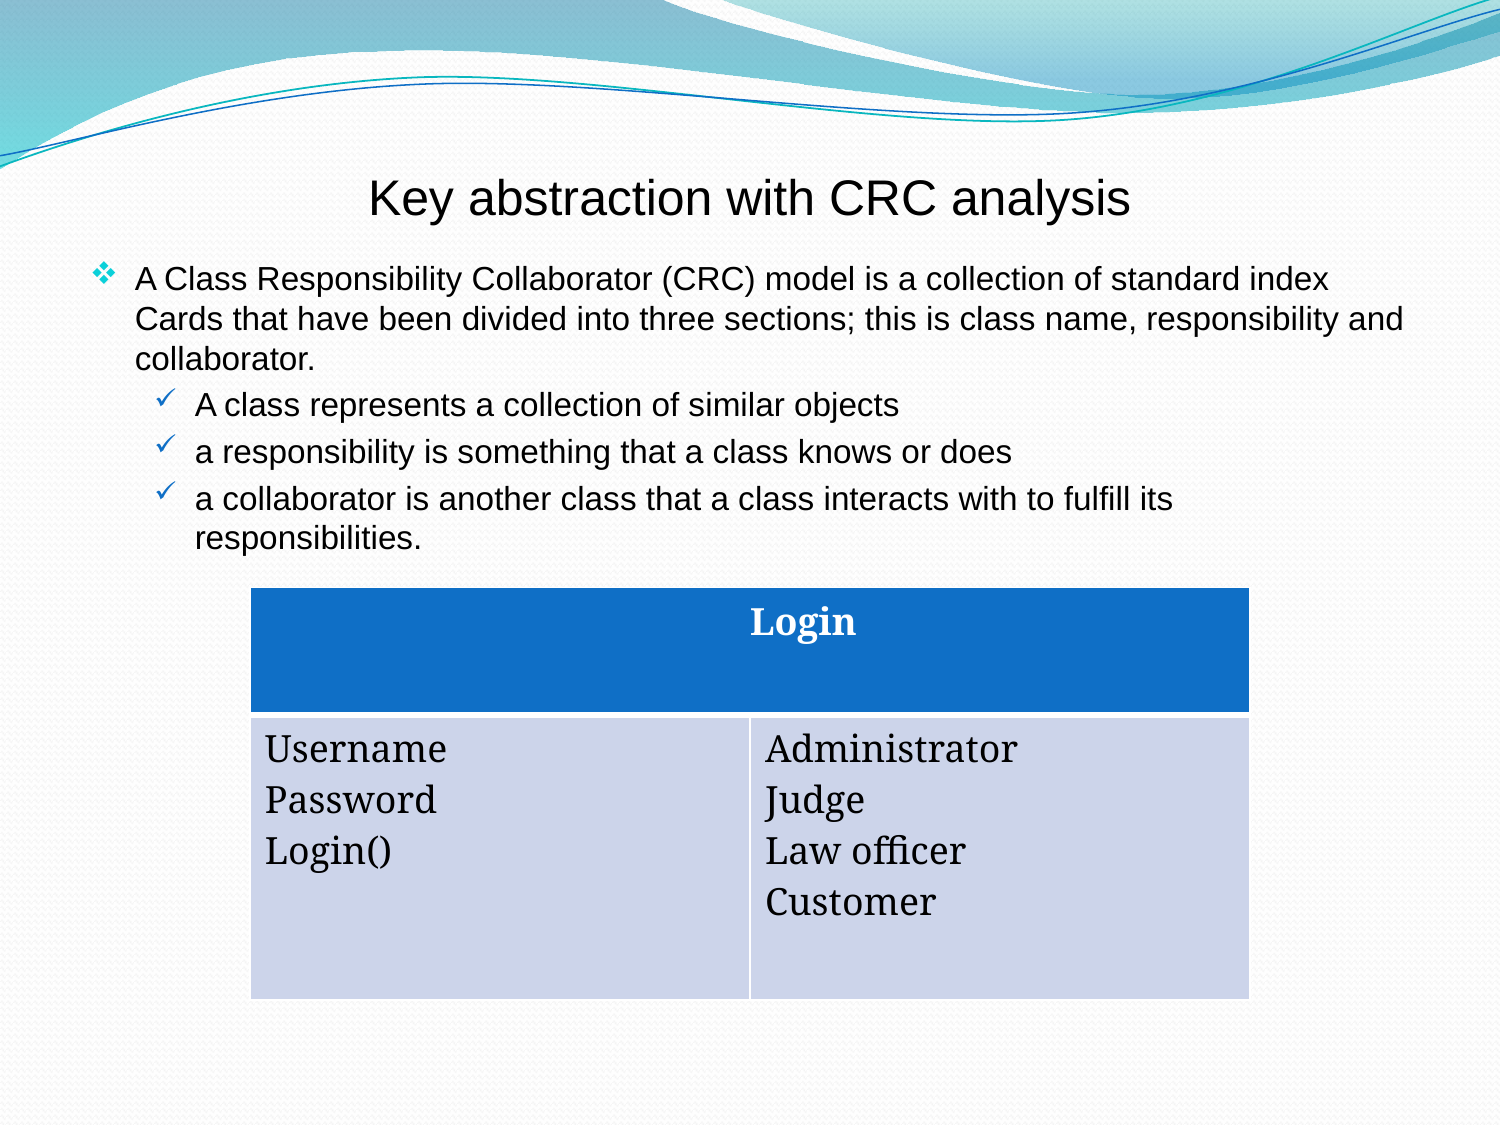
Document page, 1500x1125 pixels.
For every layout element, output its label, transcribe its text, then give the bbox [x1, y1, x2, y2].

table_cell Username Password Login() [251, 718, 749, 999]
table_cell Administrator Judge Law officer Customer [751, 718, 1249, 999]
table_header Login [251, 588, 1249, 712]
list A Class Responsibility Collaborator (CRC) model is a collection of standard index Cards that have been divided into three sections; this is class name, responsibility and collaborator. A class represents a collection of similar objects a responsibility is something that a class knows or does a collaborator is another class that a class interacts with to fulfill its responsibilities. [75, 249, 1425, 1038]
title Key abstraction with CRC analysis [75, 115, 1425, 225]
